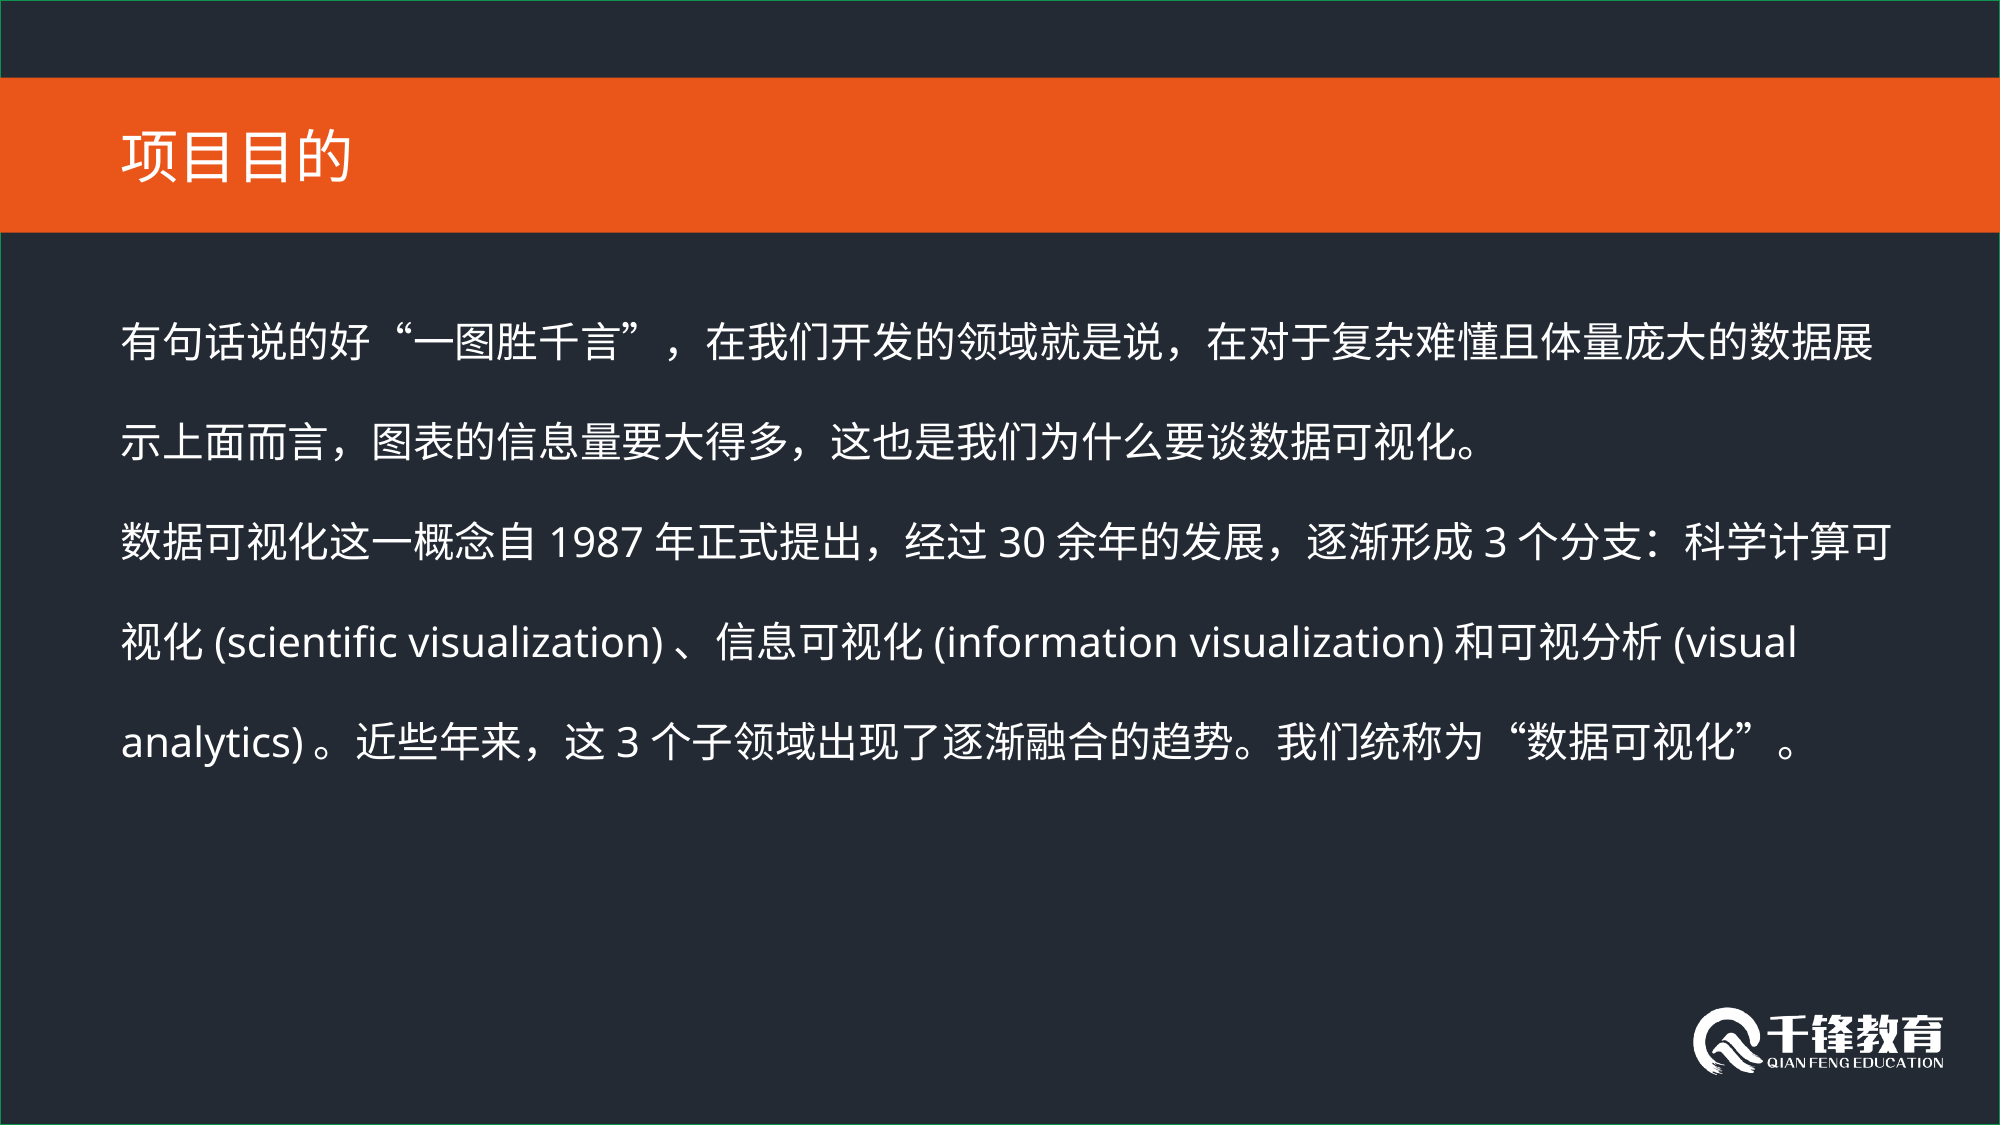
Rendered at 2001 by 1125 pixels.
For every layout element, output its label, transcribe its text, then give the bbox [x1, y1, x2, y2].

text_box [0, 77, 2000, 234]
text_box [0, 234, 2000, 1125]
text_box 有句话说的好“一图胜千言”，在我们开发的领域就是说，在对于复杂难懂且体量庞大的数据展示上面而言，图表的信息量要大得多，这也是我们为什么要谈数据可视化。 数据可视化这一概念自1987年正式提出，经过30余年的发展，逐渐形成3个分支：科学计算可视化(scientific visualization)、信息可视化(information visualization)和可视分析(visual analytics)。近些年来，这3个子领域出现了逐渐融合的趋势。我们统称为“数据可视化”。 [106, 257, 1915, 773]
picture [1691, 1002, 1948, 1080]
text_box [0, 0, 2000, 77]
text_box 项目目的 [106, 112, 1737, 198]
